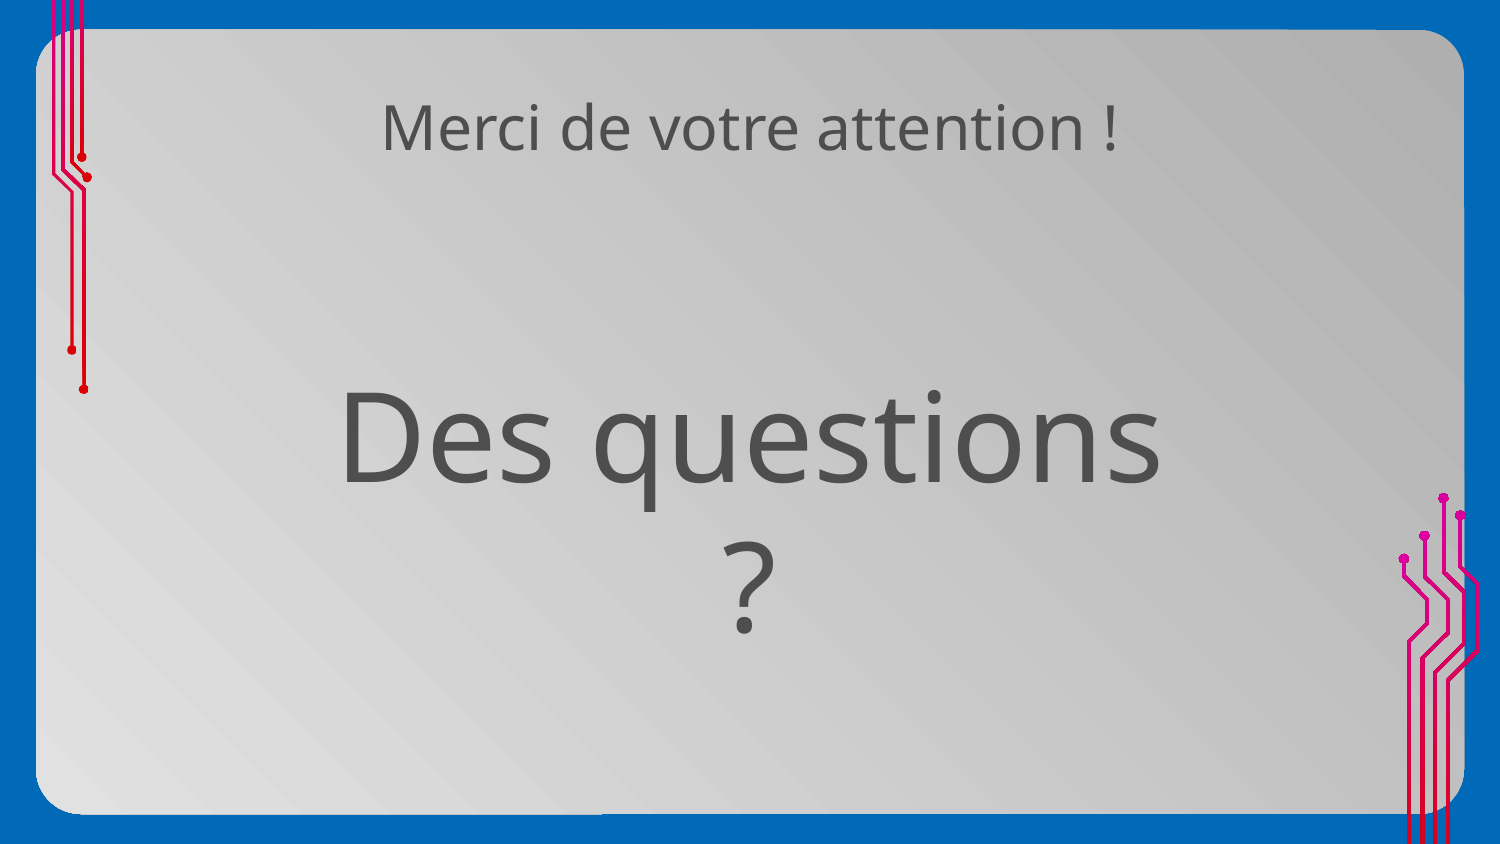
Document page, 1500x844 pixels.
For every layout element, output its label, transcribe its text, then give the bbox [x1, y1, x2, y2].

title Des questions ? [308, 342, 1192, 502]
title Merci de votre attention ! [118, 72, 1382, 167]
